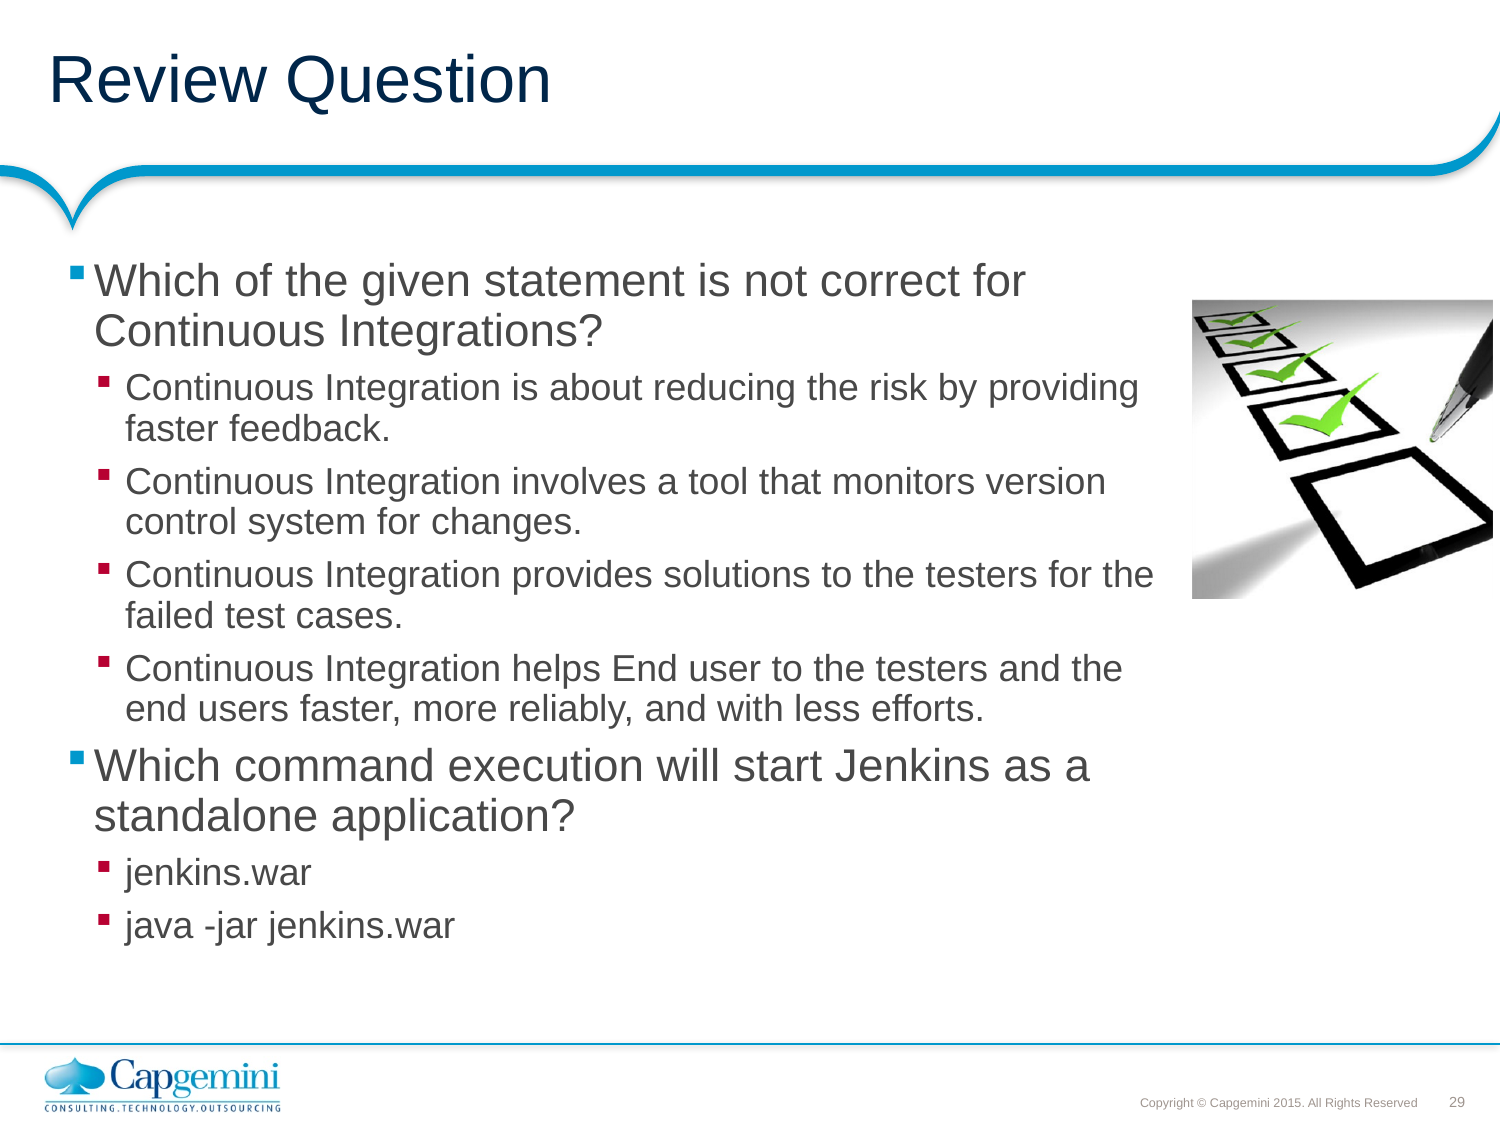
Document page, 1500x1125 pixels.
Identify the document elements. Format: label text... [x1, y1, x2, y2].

title Review Question [0, 0, 1500, 165]
picture [44, 1056, 281, 1113]
list Which of the given statement is not correct for Continuous Integrations? Continuous Integration is about reducing the risk by providing faster feedback. Continuous Integration involves a tool that monitors version control system for changes. Continuous Integration provides solutions to the testers for the failed test cases. Continuous Integration helps End user to the testers and the end users faster, more reliably, and with less efforts. Which command execution will start Jenkins as a standalone application? jenkins.war java -jar jenkins.war [48, 245, 1179, 1007]
picture [1192, 299, 1493, 599]
